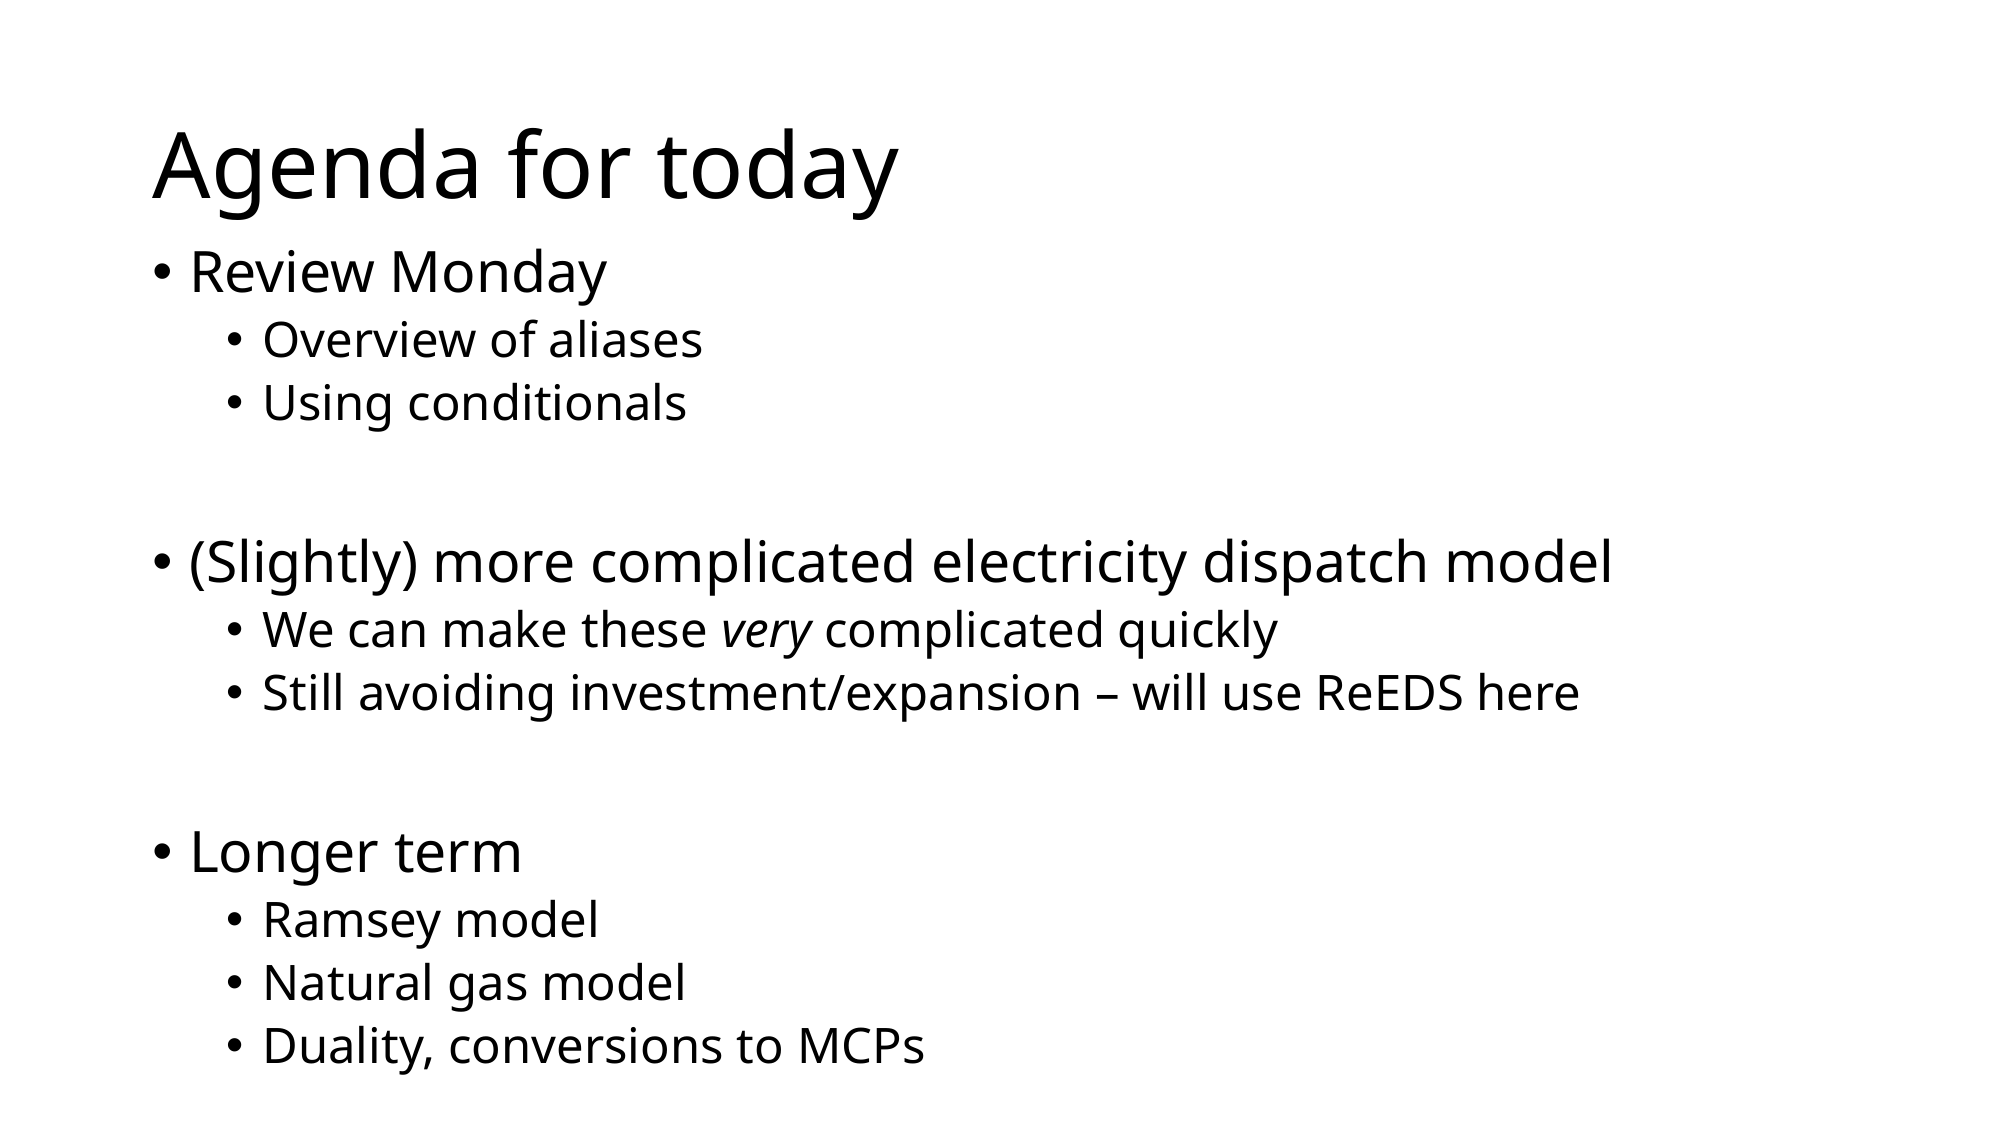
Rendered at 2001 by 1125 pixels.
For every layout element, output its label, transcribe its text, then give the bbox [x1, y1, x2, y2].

title Agenda for today [137, 59, 1863, 235]
list Review Monday Overview of aliases Using conditionals (Slightly) more complicated electricity dispatch model We can make these very complicated quickly Still avoiding investment/expansion – will use ReEDS here Longer term Ramsey model Natural gas model Duality, conversions to MCPs [137, 235, 1863, 1084]
